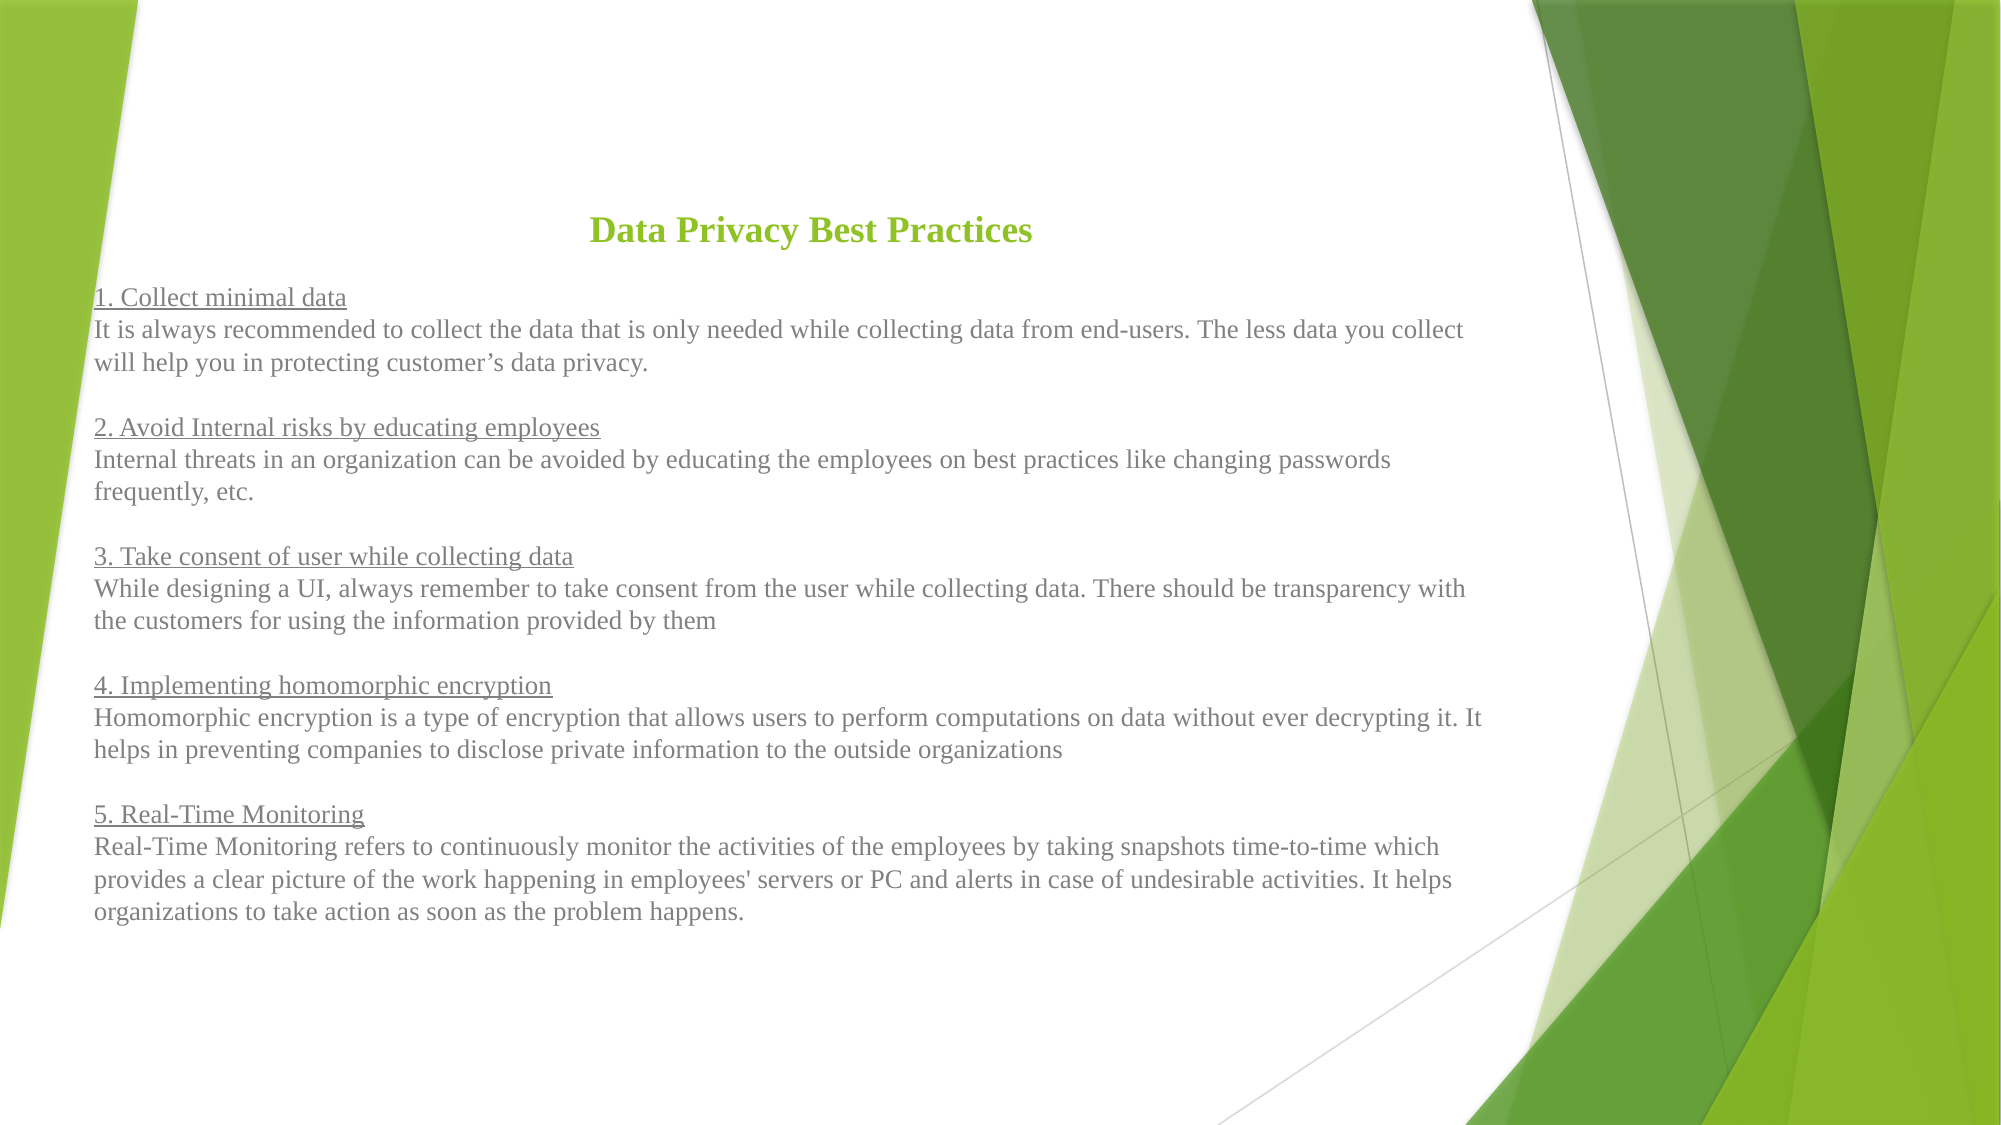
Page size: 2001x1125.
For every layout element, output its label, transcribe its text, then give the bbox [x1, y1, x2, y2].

title Data Privacy Best Practices [174, 49, 1449, 272]
subtitle 1. Collect minimal data It is always recommended to collect the data that is only needed while collecting data from end-users. The less data you collect will help you in protecting customer’s data privacy. 2. Avoid Internal risks by educating employees Internal threats in an organization can be avoided by educating the employees on best practices like changing passwords frequently, etc. 3. Take consent of user while collecting data While designing a UI, always remember to take consent from the user while collecting data. There should be transparency with the customers for using the information provided by them 4. Implementing homomorphic encryption Homomorphic encryption is a type of encryption that allows users to perform computations on data without ever decrypting it. It helps in preventing companies to disclose private information to the outside organizations 5. Real-Time Monitoring Real-Time Monitoring refers to continuously monitor the activities of the employees by taking snapshots time-to-time which provides a clear picture of the work happening in employees' servers or PC and alerts in case of undesirable activities. It helps organizations to take action as soon as the problem happens. [78, 272, 1522, 937]
